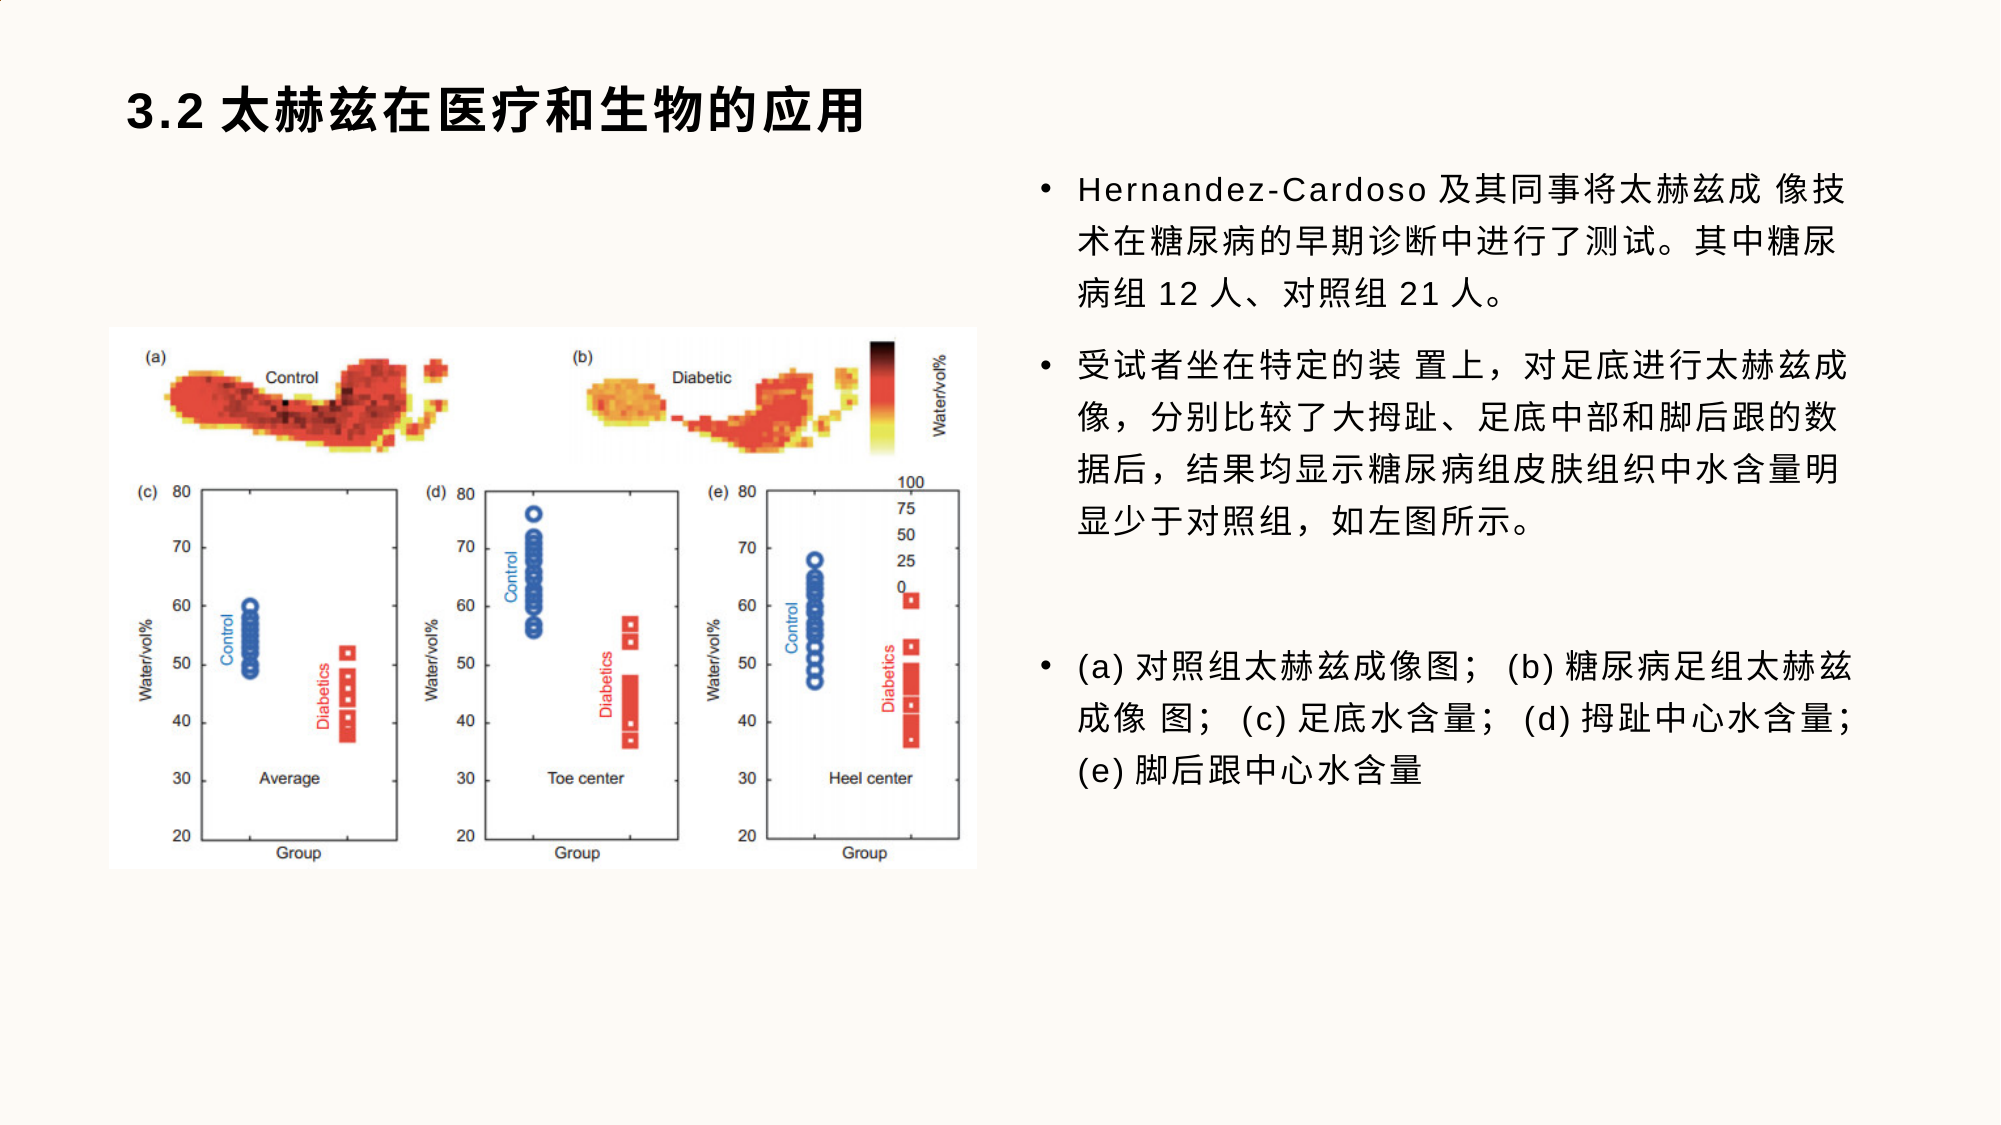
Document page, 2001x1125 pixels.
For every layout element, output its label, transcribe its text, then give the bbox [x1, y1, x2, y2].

title 3.2太赫兹在医疗和生物的应用 [109, 72, 1891, 146]
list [109, 327, 977, 869]
list Hernandez-Cardoso及其同事将太赫兹成 像技术在糖尿病的早期诊断中进行了测试。其中糖尿病组12人、对照组21人。 受试者坐在特定的装 置上，对足底进行太赫兹成像，分别比较了大拇趾、足底中部和脚后跟的数据后，结果均显示糖尿病组皮肤组织中水含量明显少于对照组，如左图所示。 (a)对照组太赫兹成像图；(b)糖尿病足组太赫兹成像 图；(c)足底水含量；(d)拇趾中心水含量；(e)脚后跟中心水含量 [1023, 156, 1891, 1041]
